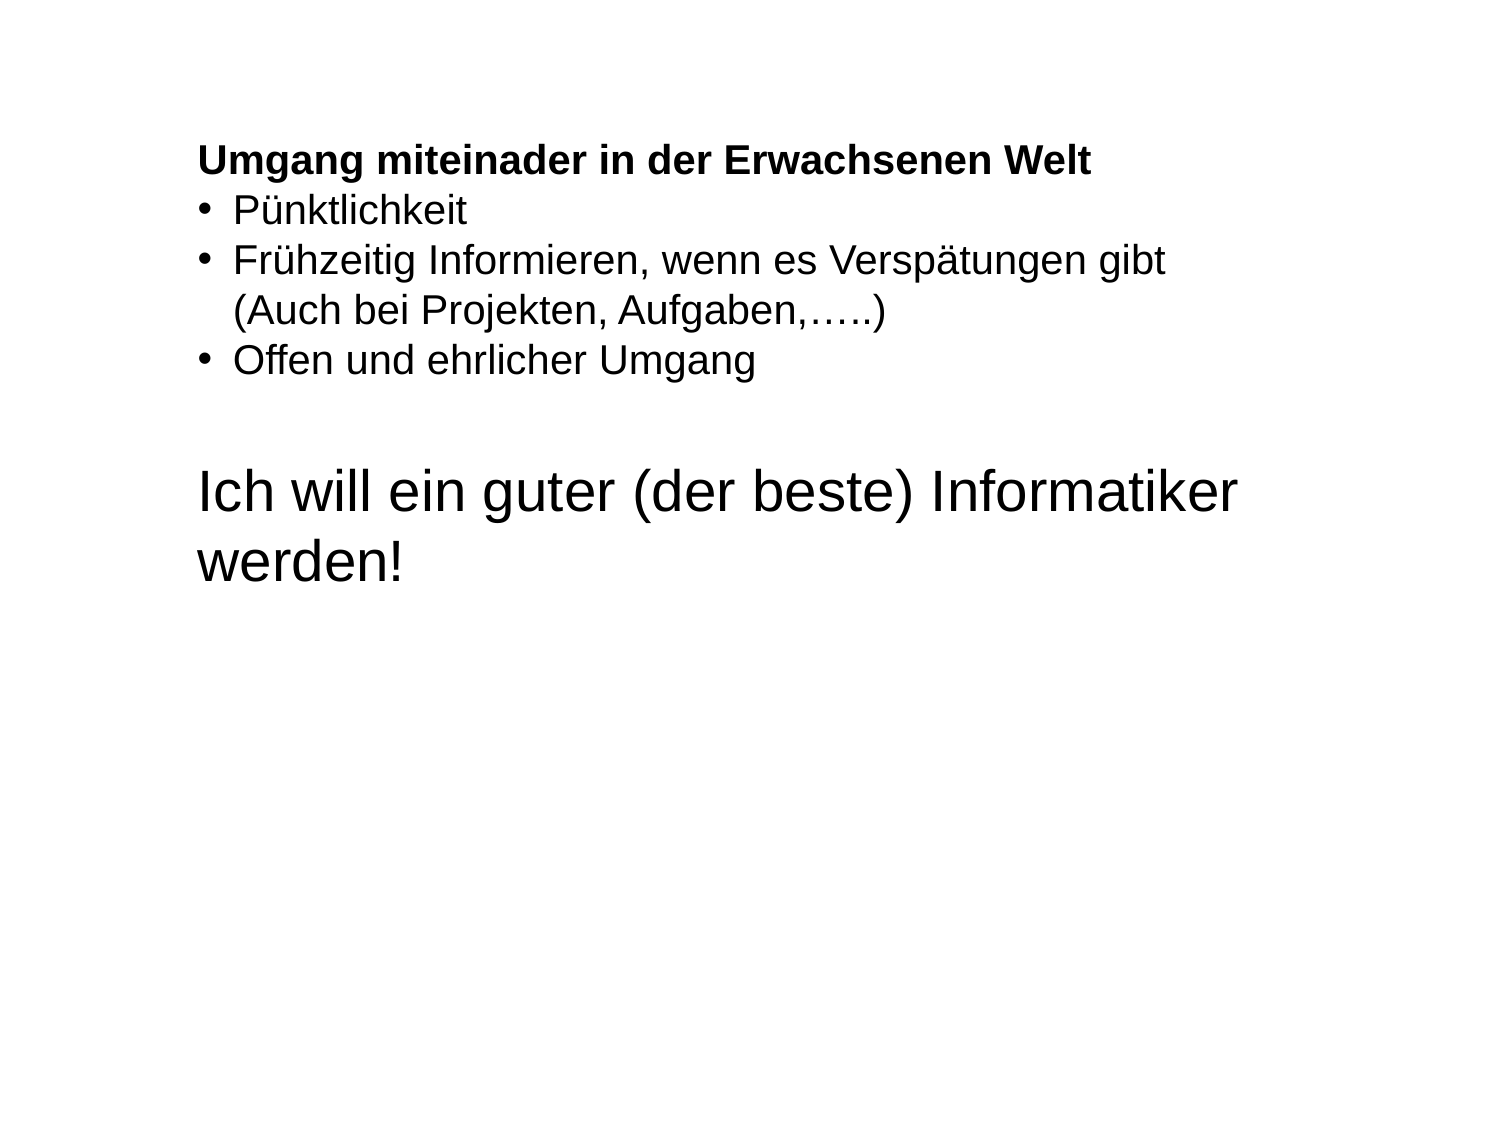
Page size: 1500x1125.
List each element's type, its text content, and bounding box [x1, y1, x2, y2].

text_box Umgang miteinader in der Erwachsenen Welt Pünktlichkeit Frühzeitig Informieren, wenn es Verspätungen gibt (Auch bei Projekten, Aufgaben,…..) Offen und ehrlicher Umgang Ich will ein guter (der beste) Informatiker werden! [182, 125, 1294, 601]
